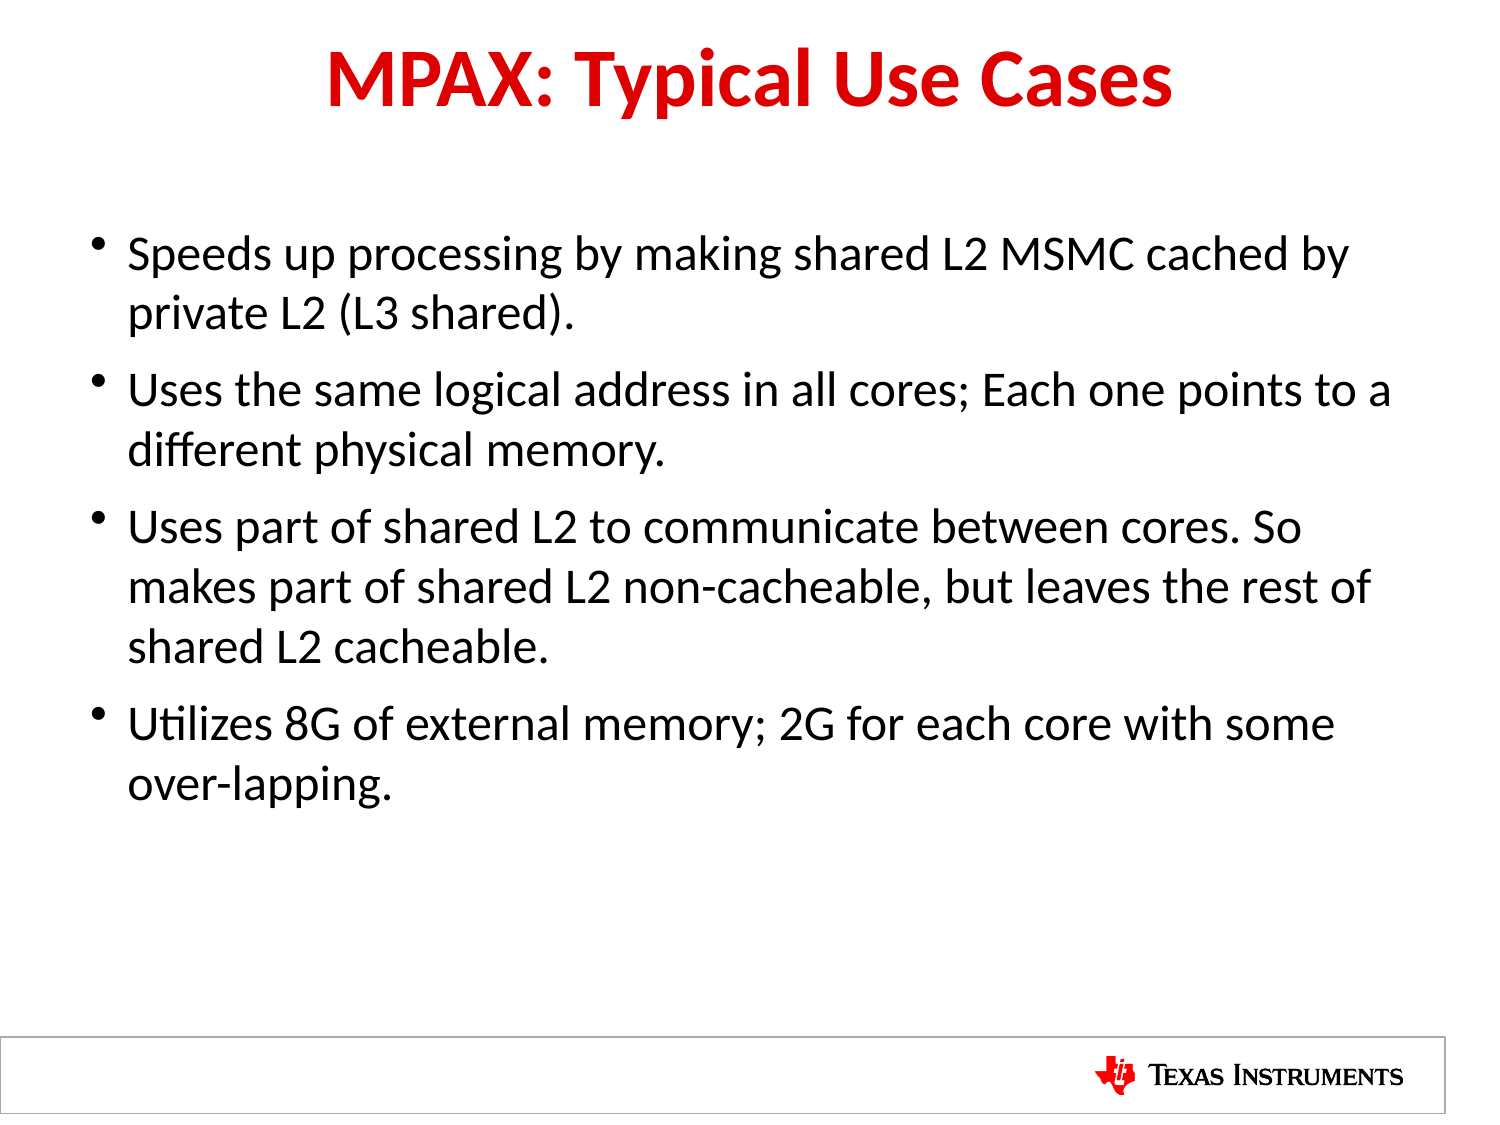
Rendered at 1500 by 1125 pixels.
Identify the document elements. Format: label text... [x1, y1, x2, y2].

list Speeds up processing by making shared L2 MSMC cached by private L2 (L3 shared). Uses the same logical address in all cores; Each one points to a different physical memory. Uses part of shared L2 to communicate between cores. So makes part of shared L2 non-cacheable, but leaves the rest of shared L2 cacheable. Utilizes 8G of external memory; 2G for each core with some over-lapping. [74, 212, 1426, 1088]
title MPAX: Typical Use Cases [12, 0, 1488, 163]
picture [1095, 1088, 1403, 1095]
